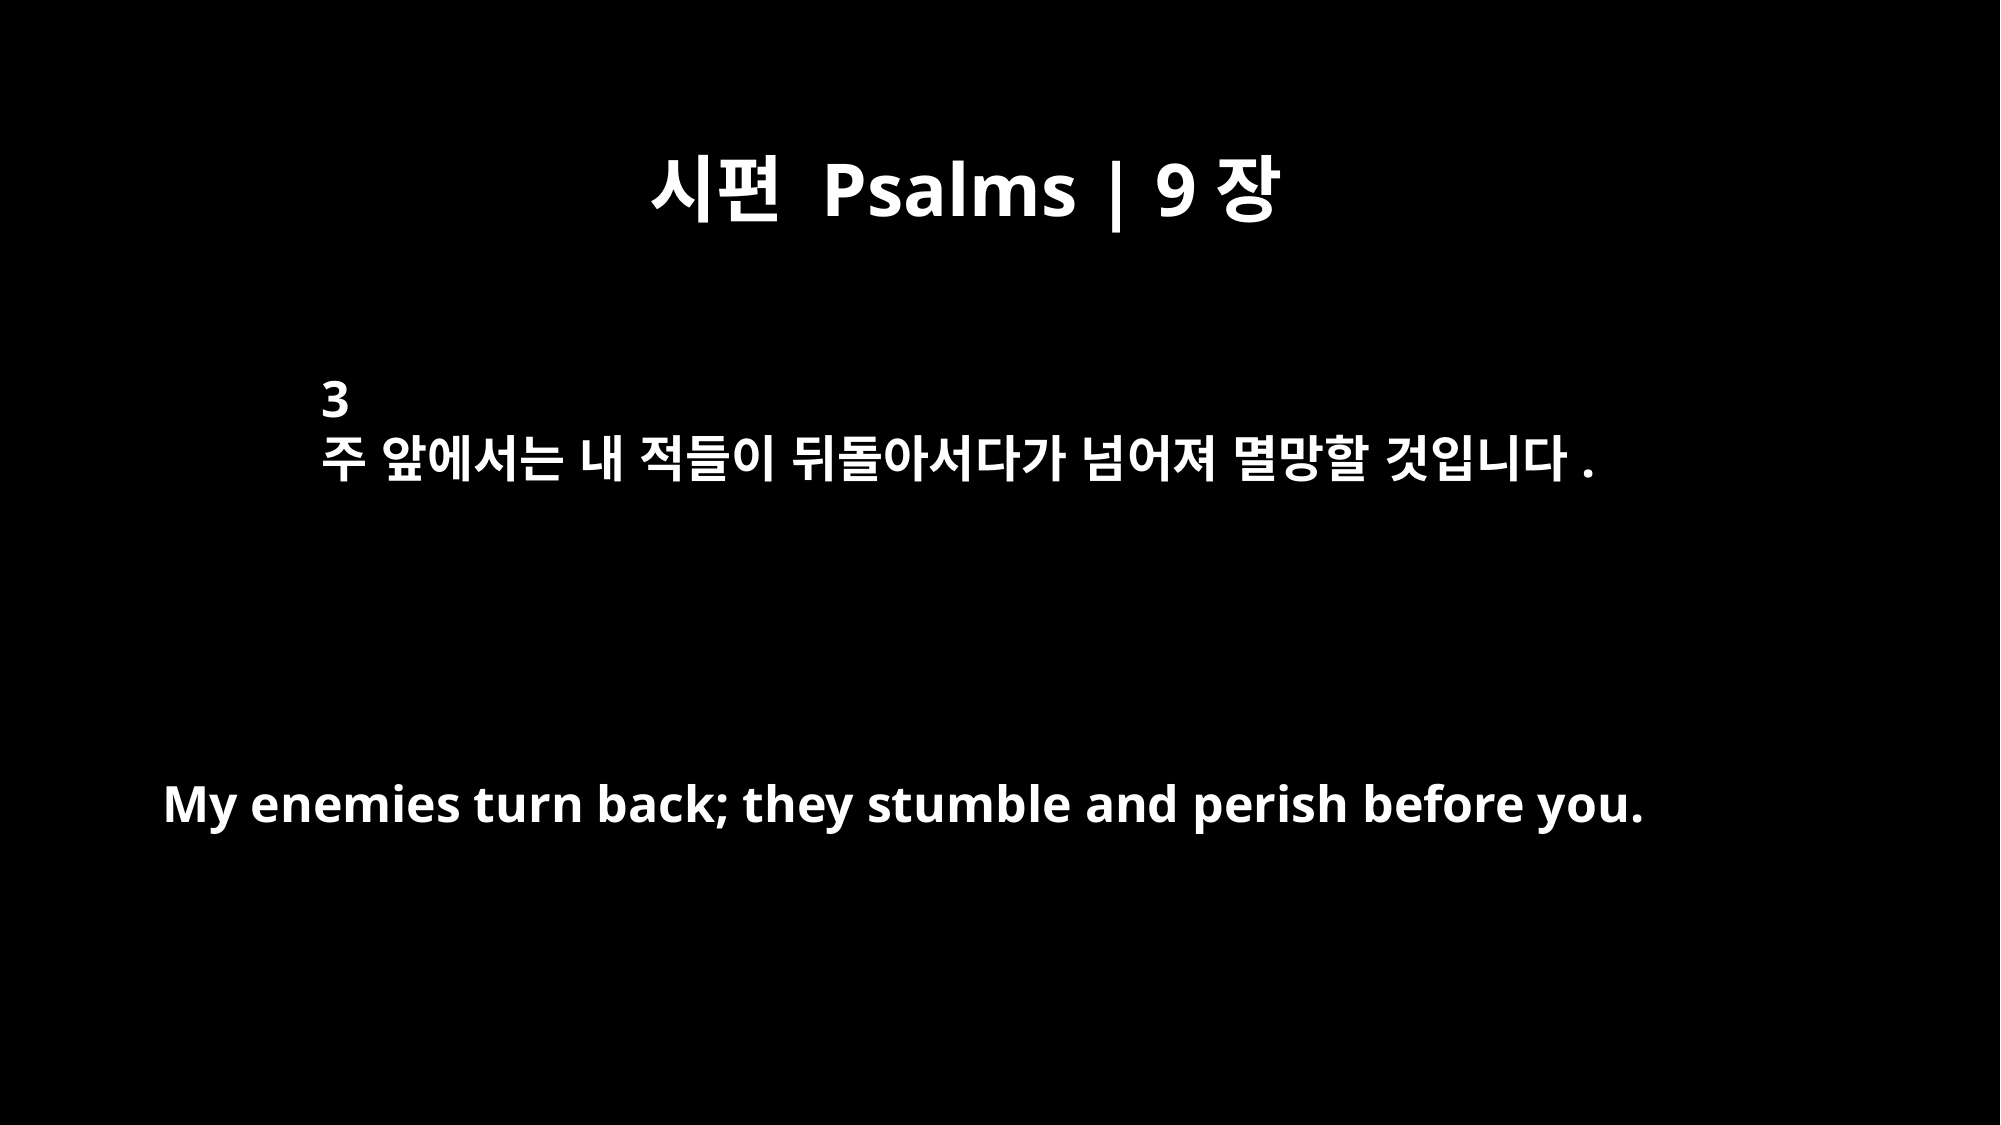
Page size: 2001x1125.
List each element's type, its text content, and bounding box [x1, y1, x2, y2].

text_box 3 주 앞에서는 내 적들이 뒤돌아서다가 넘어져 멸망할 것입니다. [306, 359, 1611, 495]
text_box My enemies turn back; they stumble and perish before you. [147, 764, 1661, 840]
text_box 시편 Psalms | 9장 [634, 136, 1298, 239]
